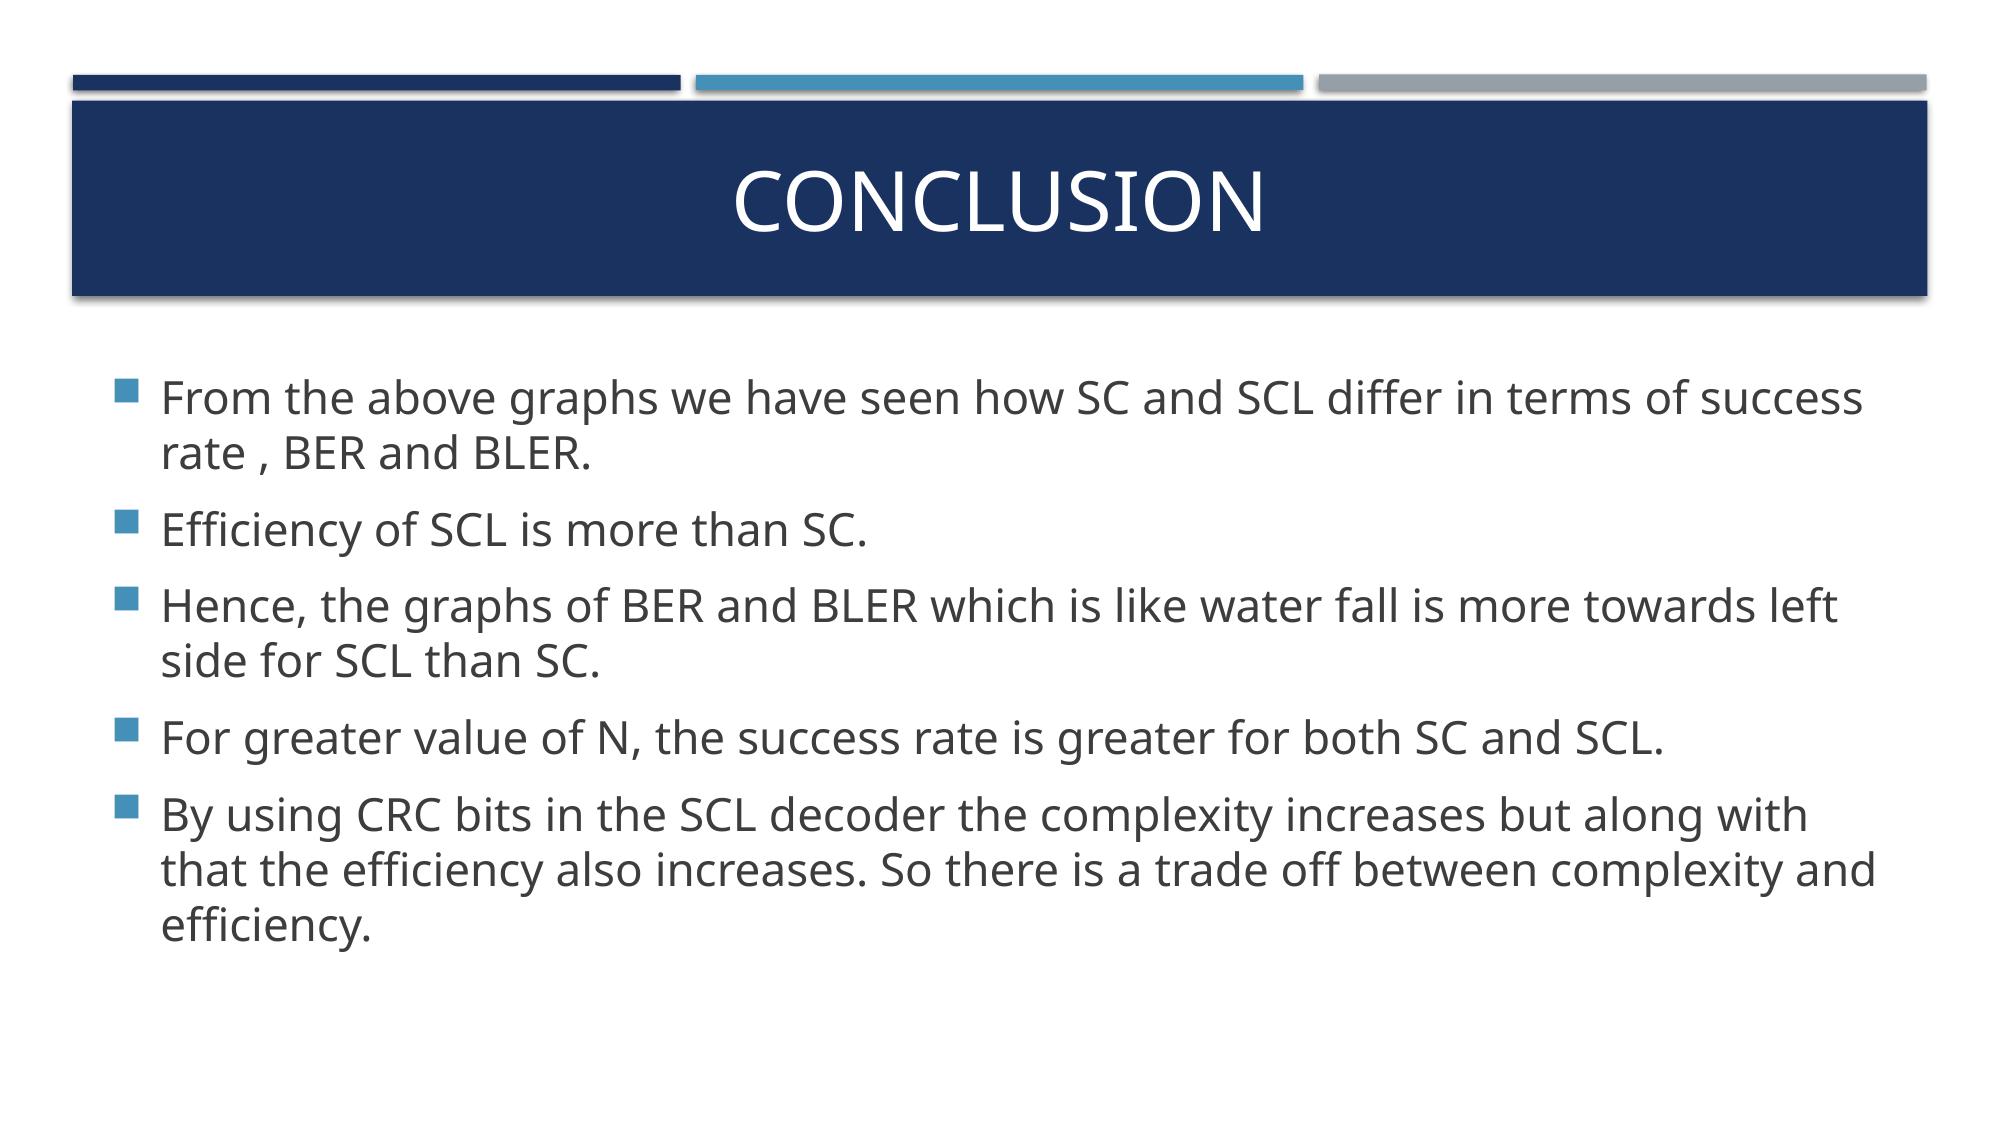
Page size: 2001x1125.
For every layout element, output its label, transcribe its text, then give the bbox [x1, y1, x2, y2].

list From the above graphs we have seen how SC and SCL differ in terms of success rate , BER and BLER. Efficiency of SCL is more than SC. Hence, the graphs of BER and BLER which is like water fall is more towards left side for SCL than SC. For greater value of N, the success rate is greater for both SC and SCL. By using CRC bits in the SCL decoder the complexity increases but along with that the efficiency also increases. So there is a trade off between complexity and efficiency. [95, 357, 1905, 962]
title Conclusion [95, 131, 1905, 256]
